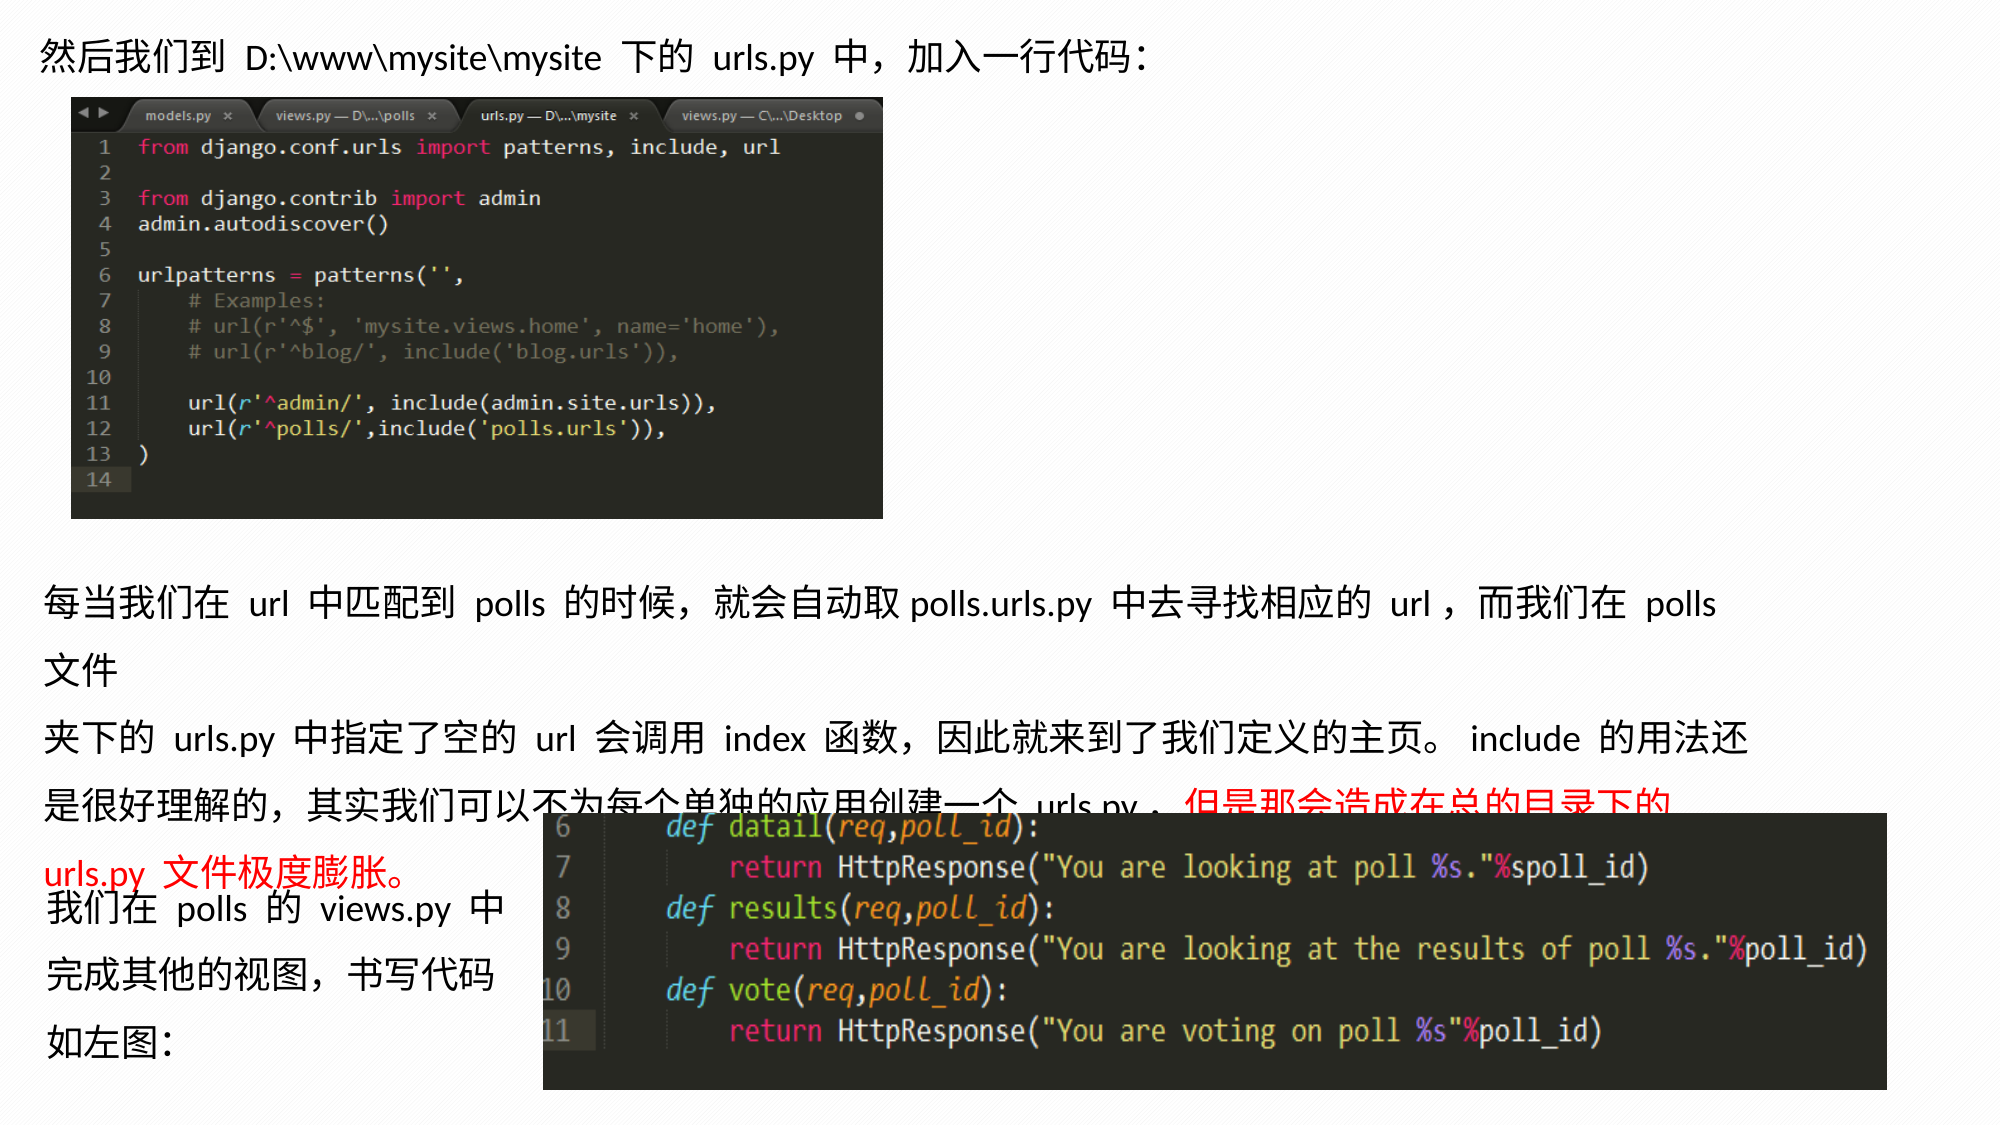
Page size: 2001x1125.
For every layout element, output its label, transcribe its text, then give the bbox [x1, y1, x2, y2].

picture [543, 813, 1888, 1091]
text_box 每当我们在 url 中匹配到 polls 的时候，就会自动取polls.urls.py 中去寻找相应的 url，而我们在 polls 文件 夹下的 urls.py 中指定了空的 url 会调用 index 函数，因此就来到了我们定义的主页。include 的用法还是很好理解的，其实我们可以不为每个单独的应用创建一个 urls.py，但是那会造成在总的目录下的 urls.py 文件极度膨胀。 [28, 549, 1776, 902]
text_box 然后我们到 D:\www\mysite\mysite 下的 urls.py 中，加入一行代码： [25, 25, 1451, 86]
text_box 我们在 polls 的 views.py 中 完成其他的视图，书写代码 如左图： [31, 853, 533, 1071]
picture [71, 97, 883, 519]
